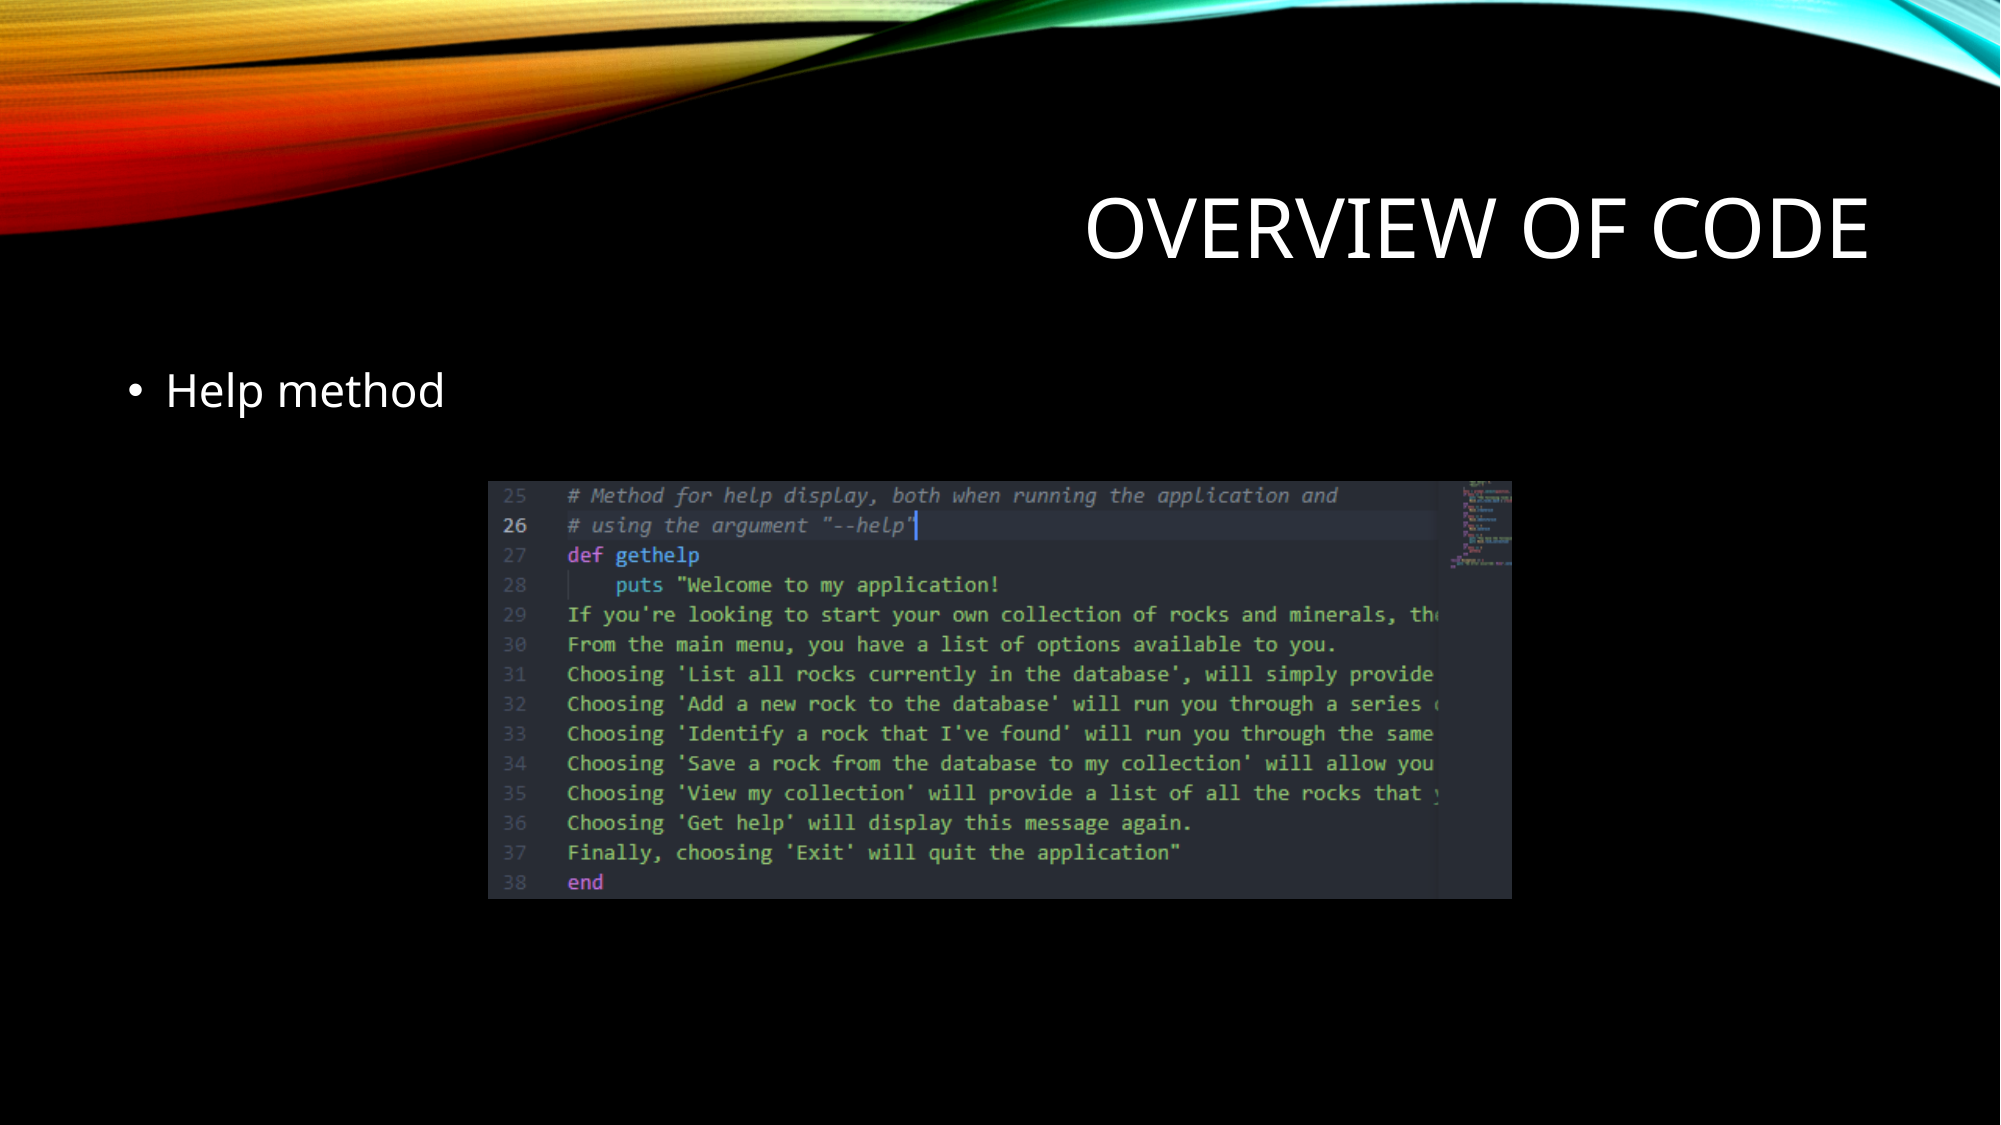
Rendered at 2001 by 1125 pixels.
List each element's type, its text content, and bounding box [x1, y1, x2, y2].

picture [487, 481, 1513, 899]
title Overview of Code [474, 125, 1888, 338]
picture [0, 0, 2000, 237]
list Help method [112, 360, 1888, 1021]
